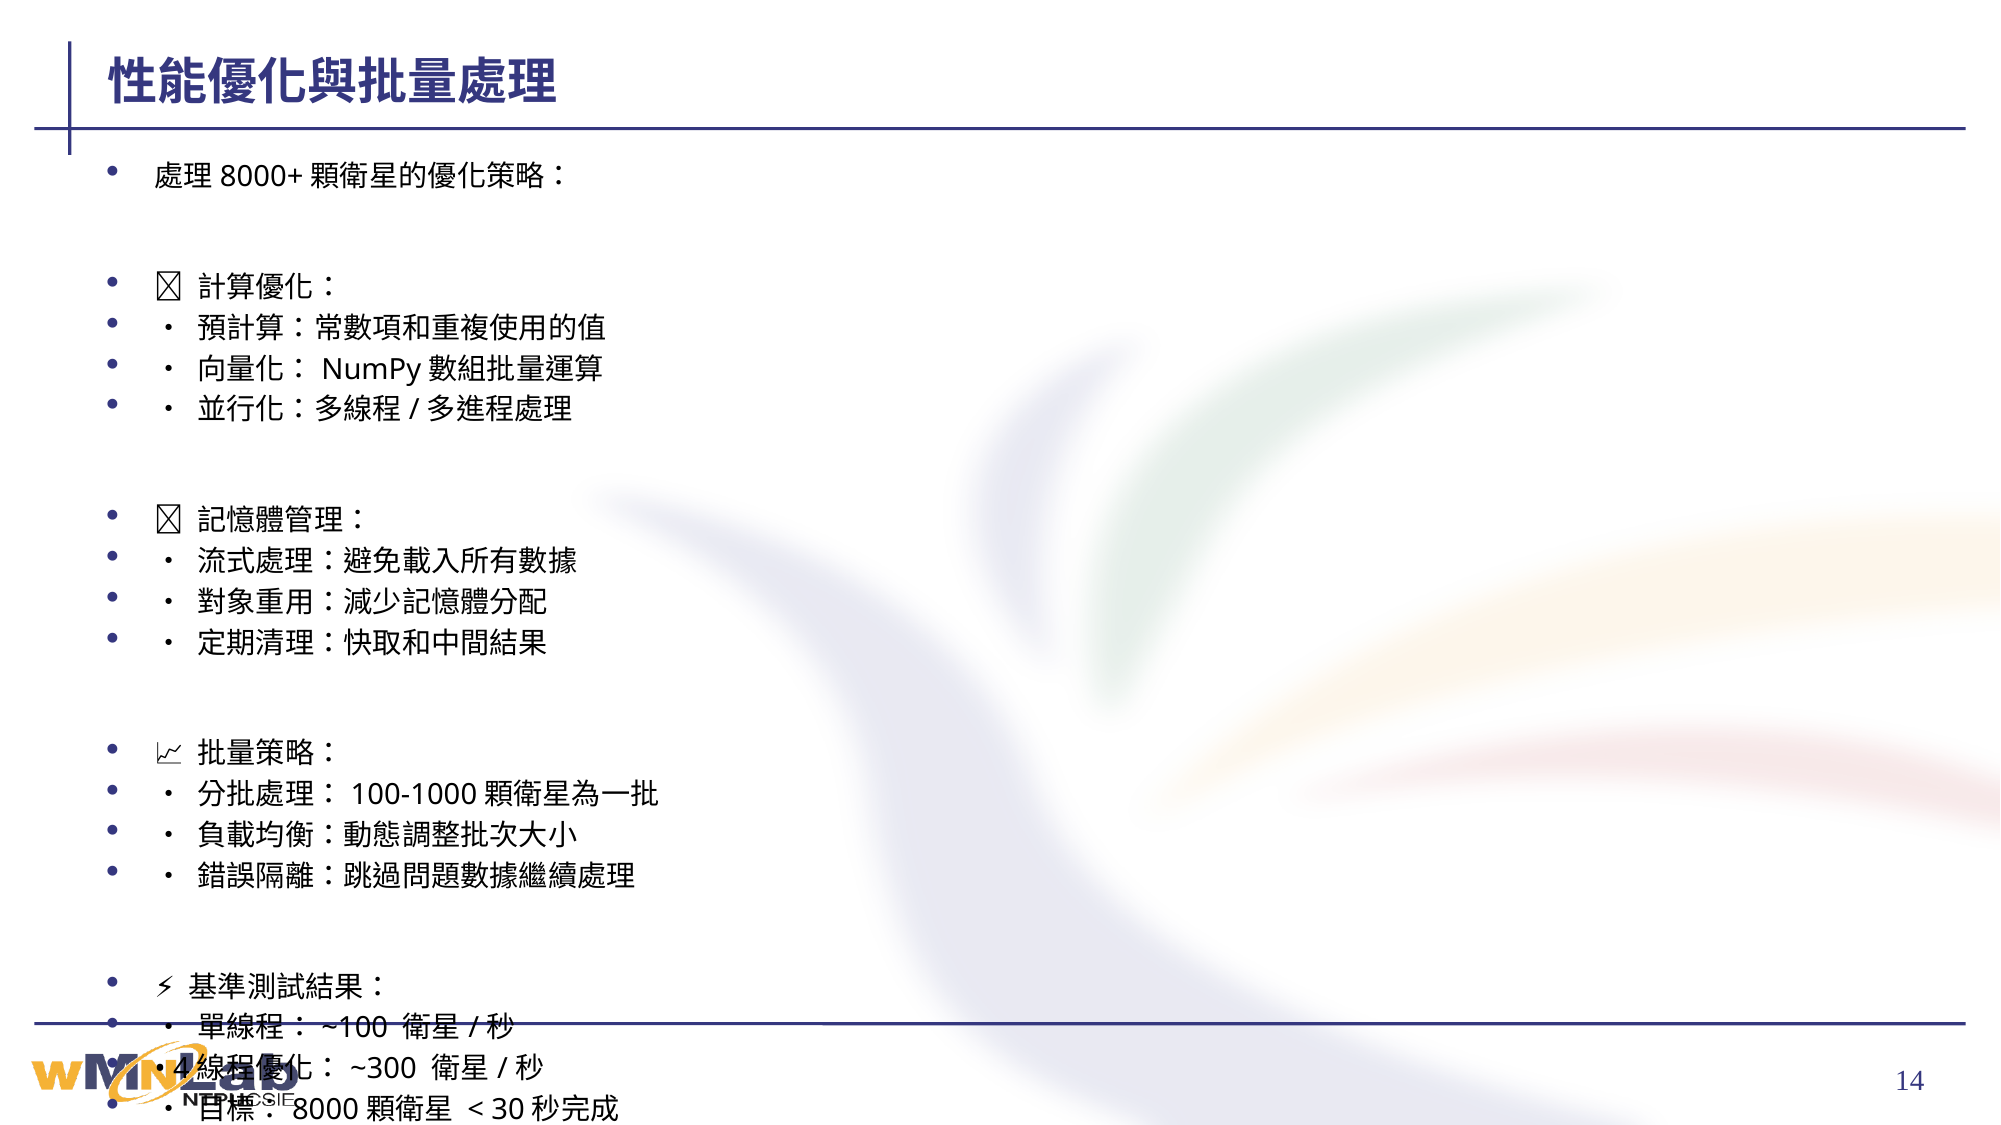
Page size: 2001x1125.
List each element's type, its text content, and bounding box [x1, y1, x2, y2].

list 處理8000+顆衛星的優化策略： 🚀 計算優化： • 預計算：常數項和重複使用的值 • 向量化：NumPy數組批量運算 • 並行化：多線程/多進程處理 💾 記憶體管理： • 流式處理：避免載入所有數據 • 對象重用：減少記憶體分配 • 定期清理：快取和中間結果 📈 批量策略： • 分批處理：100-1000顆衛星為一批 • 負載均衡：動態調整批次大小 • 錯誤隔離：跳過問題數據繼續處理 ⚡ 基準測試結果： • 單線程：~100 衛星/秒 • 4線程優化：~300 衛星/秒 • 目標：8000顆衛星 < 30秒完成 [92, 149, 1966, 1002]
title 性能優化與批量處理 [92, 23, 1966, 117]
picture [0, 0, 2000, 1125]
